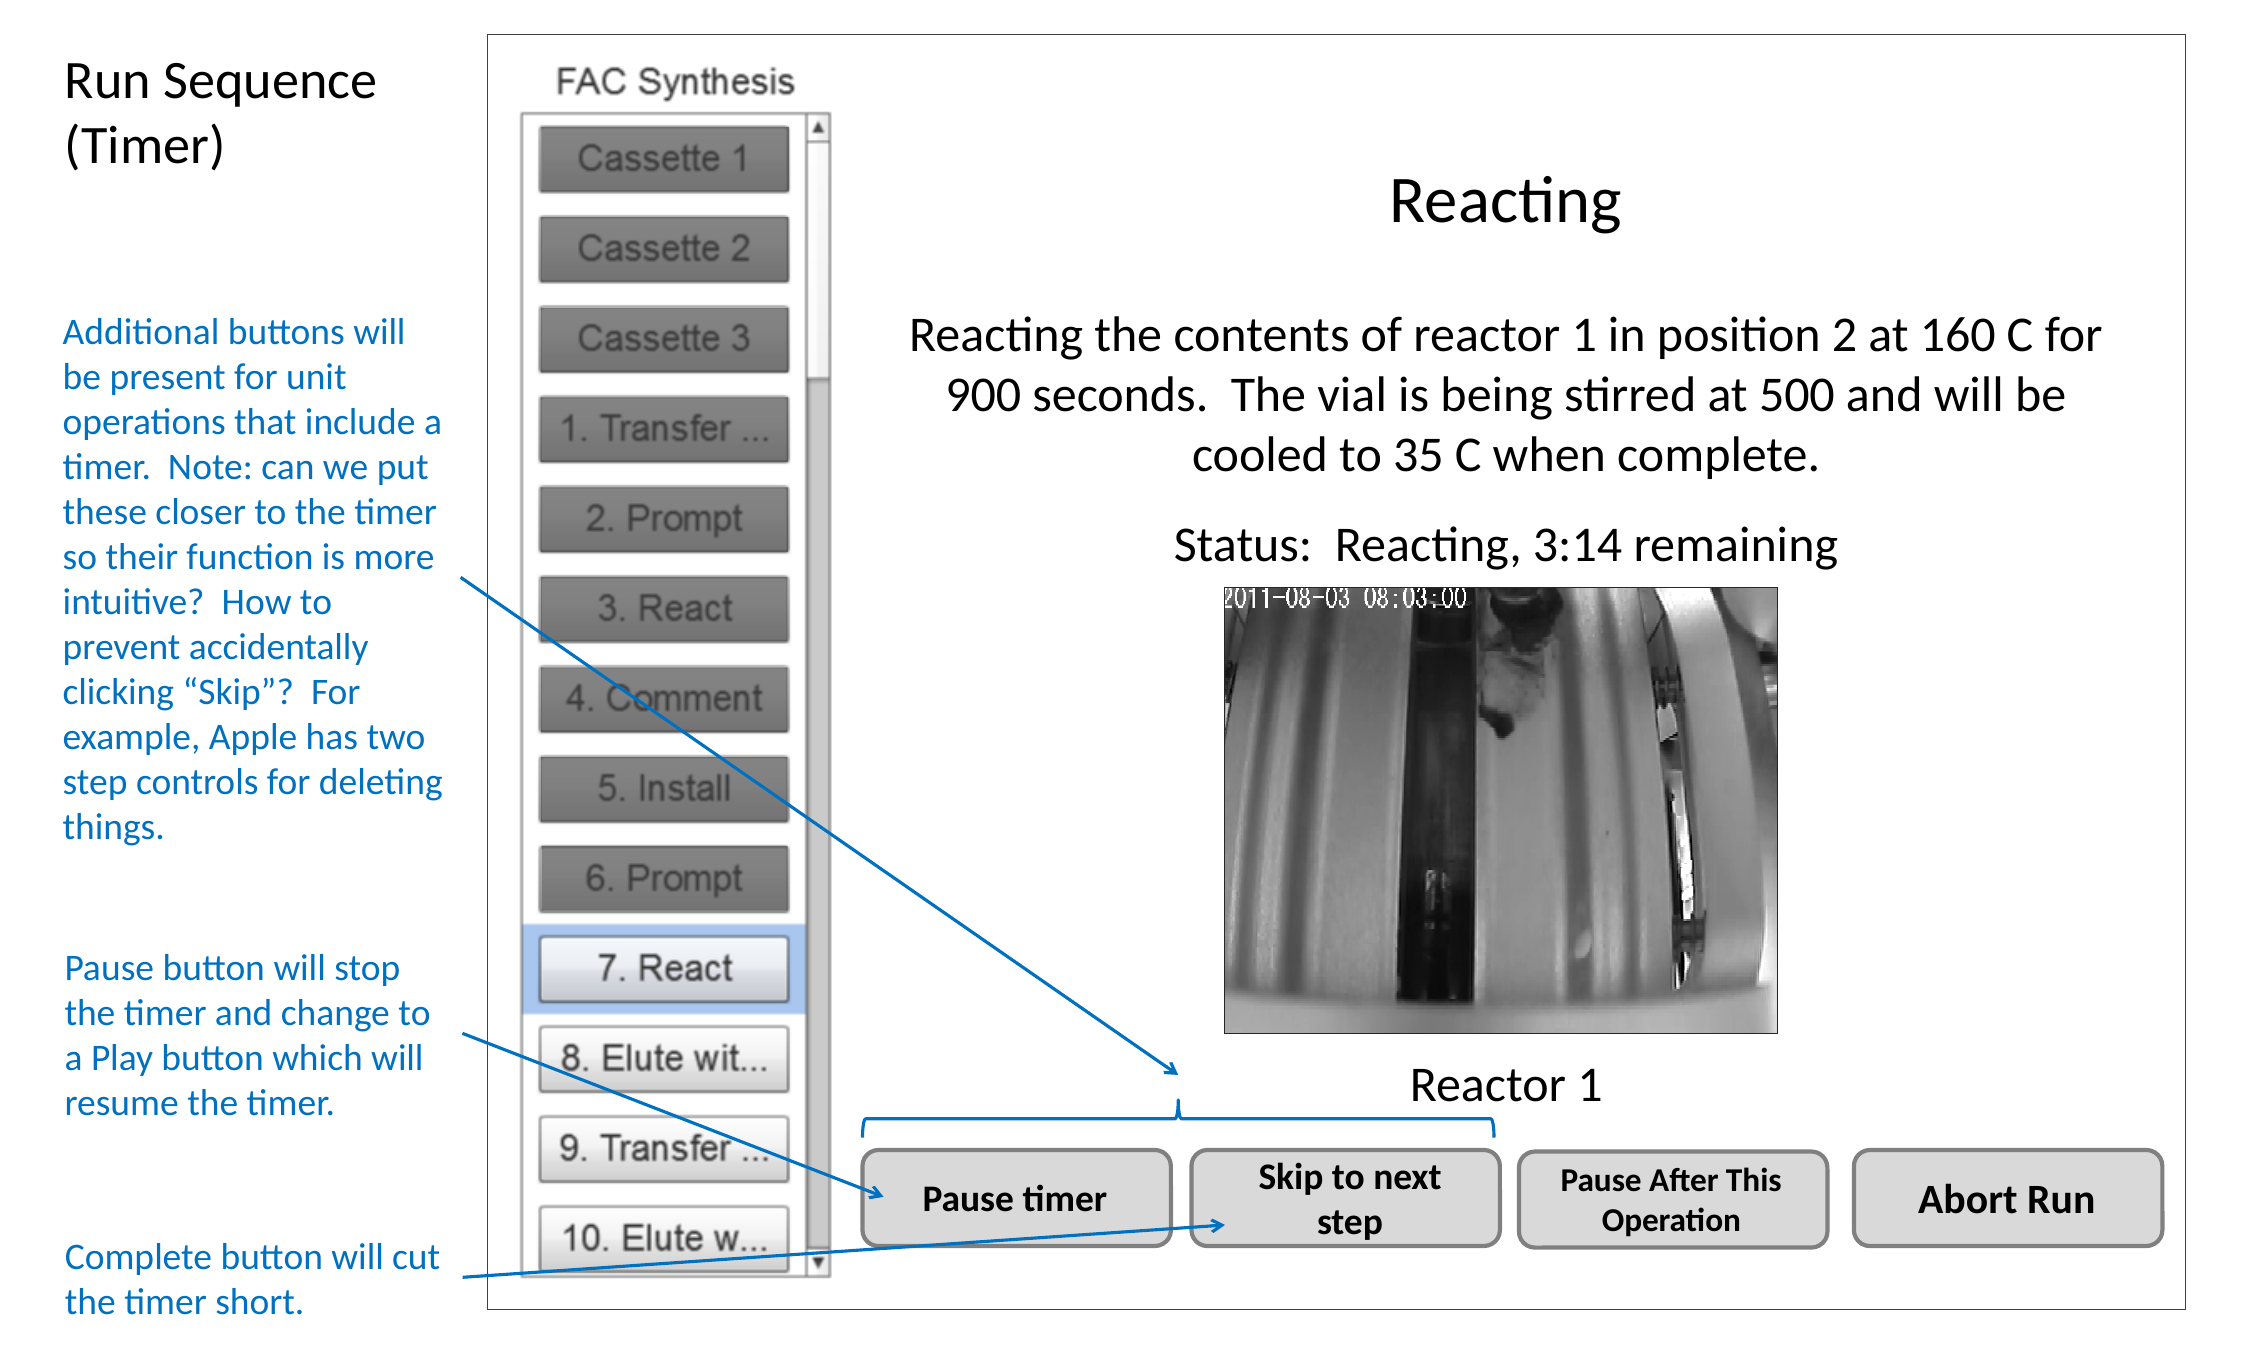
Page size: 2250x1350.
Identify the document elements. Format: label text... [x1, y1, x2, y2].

text_box Complete button will cut the timer short. [49, 1224, 463, 1330]
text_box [462, 1083, 884, 1198]
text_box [462, 1224, 1226, 1279]
picture [487, 34, 2186, 1310]
text_box Additional buttons will be present for unit operations that include a timer. Note: can we put these closer to the timer so their function is more intuitive? How to prevent accidentally clicking “Skip”? For example, Apple has two step controls for deleting things. [47, 299, 461, 855]
text_box Pause button will stop the timer and change to a Play button which will resume the timer. [49, 935, 457, 1131]
text_box Run Sequence (Timer) [49, 37, 482, 183]
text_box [460, 579, 1179, 1076]
